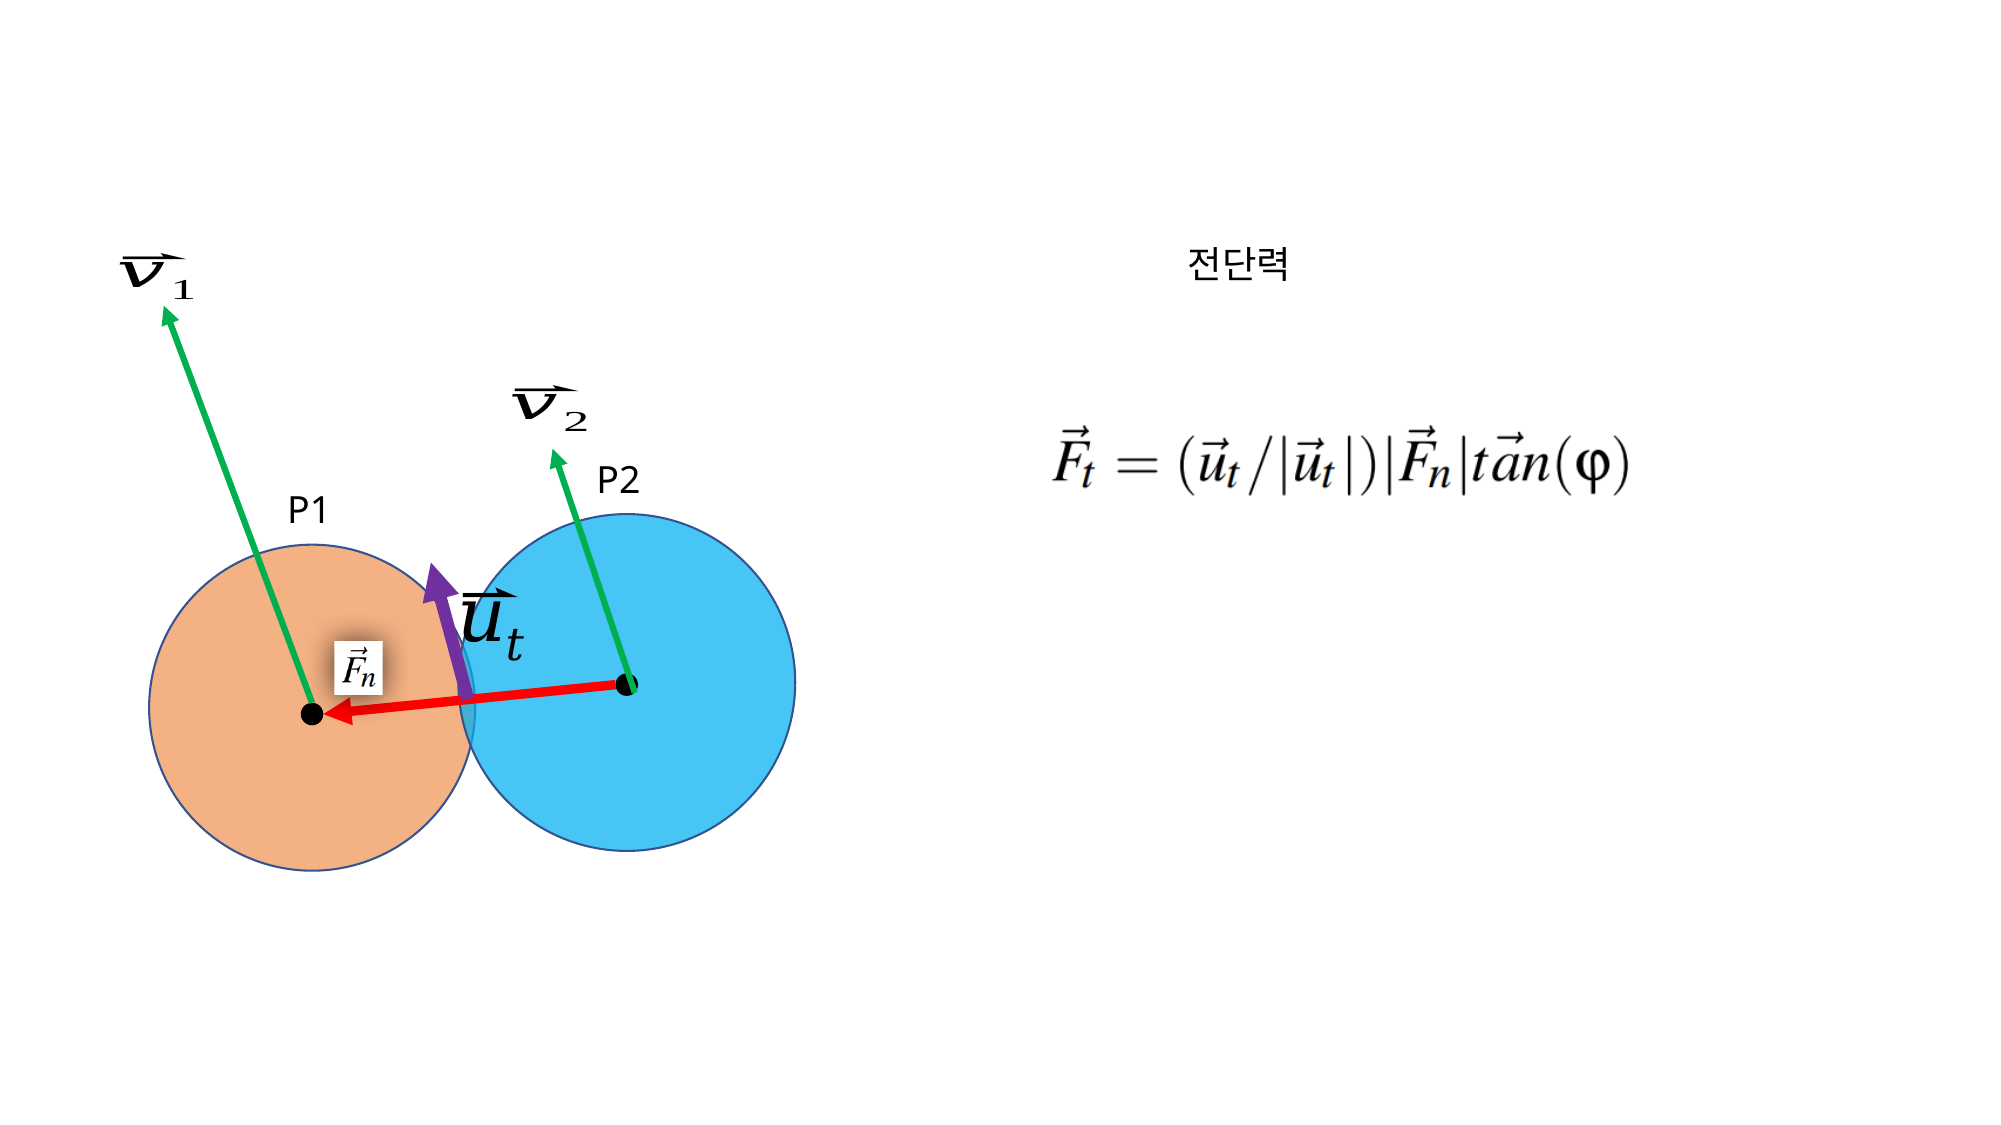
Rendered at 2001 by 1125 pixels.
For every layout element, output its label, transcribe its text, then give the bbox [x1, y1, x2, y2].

text_box 전단력 [1173, 234, 1307, 294]
picture [945, 347, 1709, 551]
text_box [552, 448, 635, 693]
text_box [430, 562, 469, 700]
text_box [149, 448, 796, 871]
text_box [163, 305, 313, 703]
